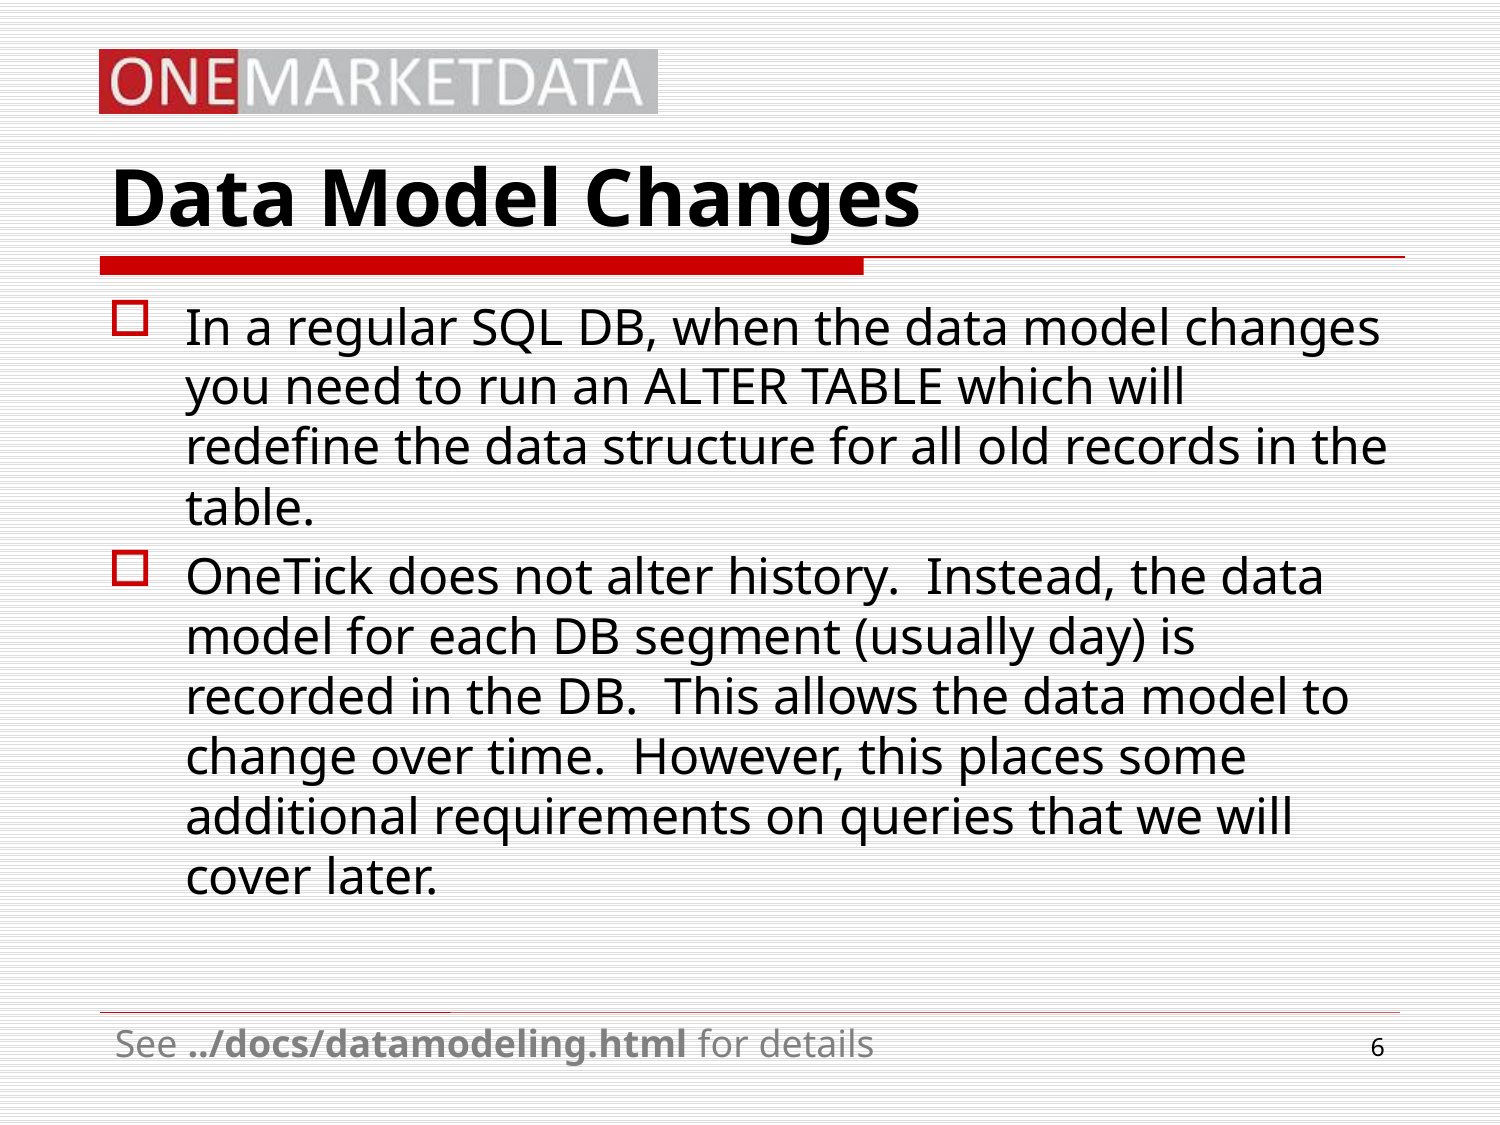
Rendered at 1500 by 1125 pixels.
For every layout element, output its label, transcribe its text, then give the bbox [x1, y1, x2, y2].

list In a regular SQL DB, when the data model changes you need to run an ALTER TABLE which will redefine the data structure for all old records in the table. OneTick does not alter history. Instead, the data model for each DB segment (usually day) is recorded in the DB. This allows the data model to change over time. However, this places some additional requirements on queries that we will cover later. [92, 287, 1406, 988]
title Data Model Changes [94, 50, 1407, 250]
picture [0, 0, 1500, 1125]
slide_number 6 [1074, 1024, 1401, 1103]
text_box See ../docs/datamodeling.html for details [99, 1012, 1350, 1073]
